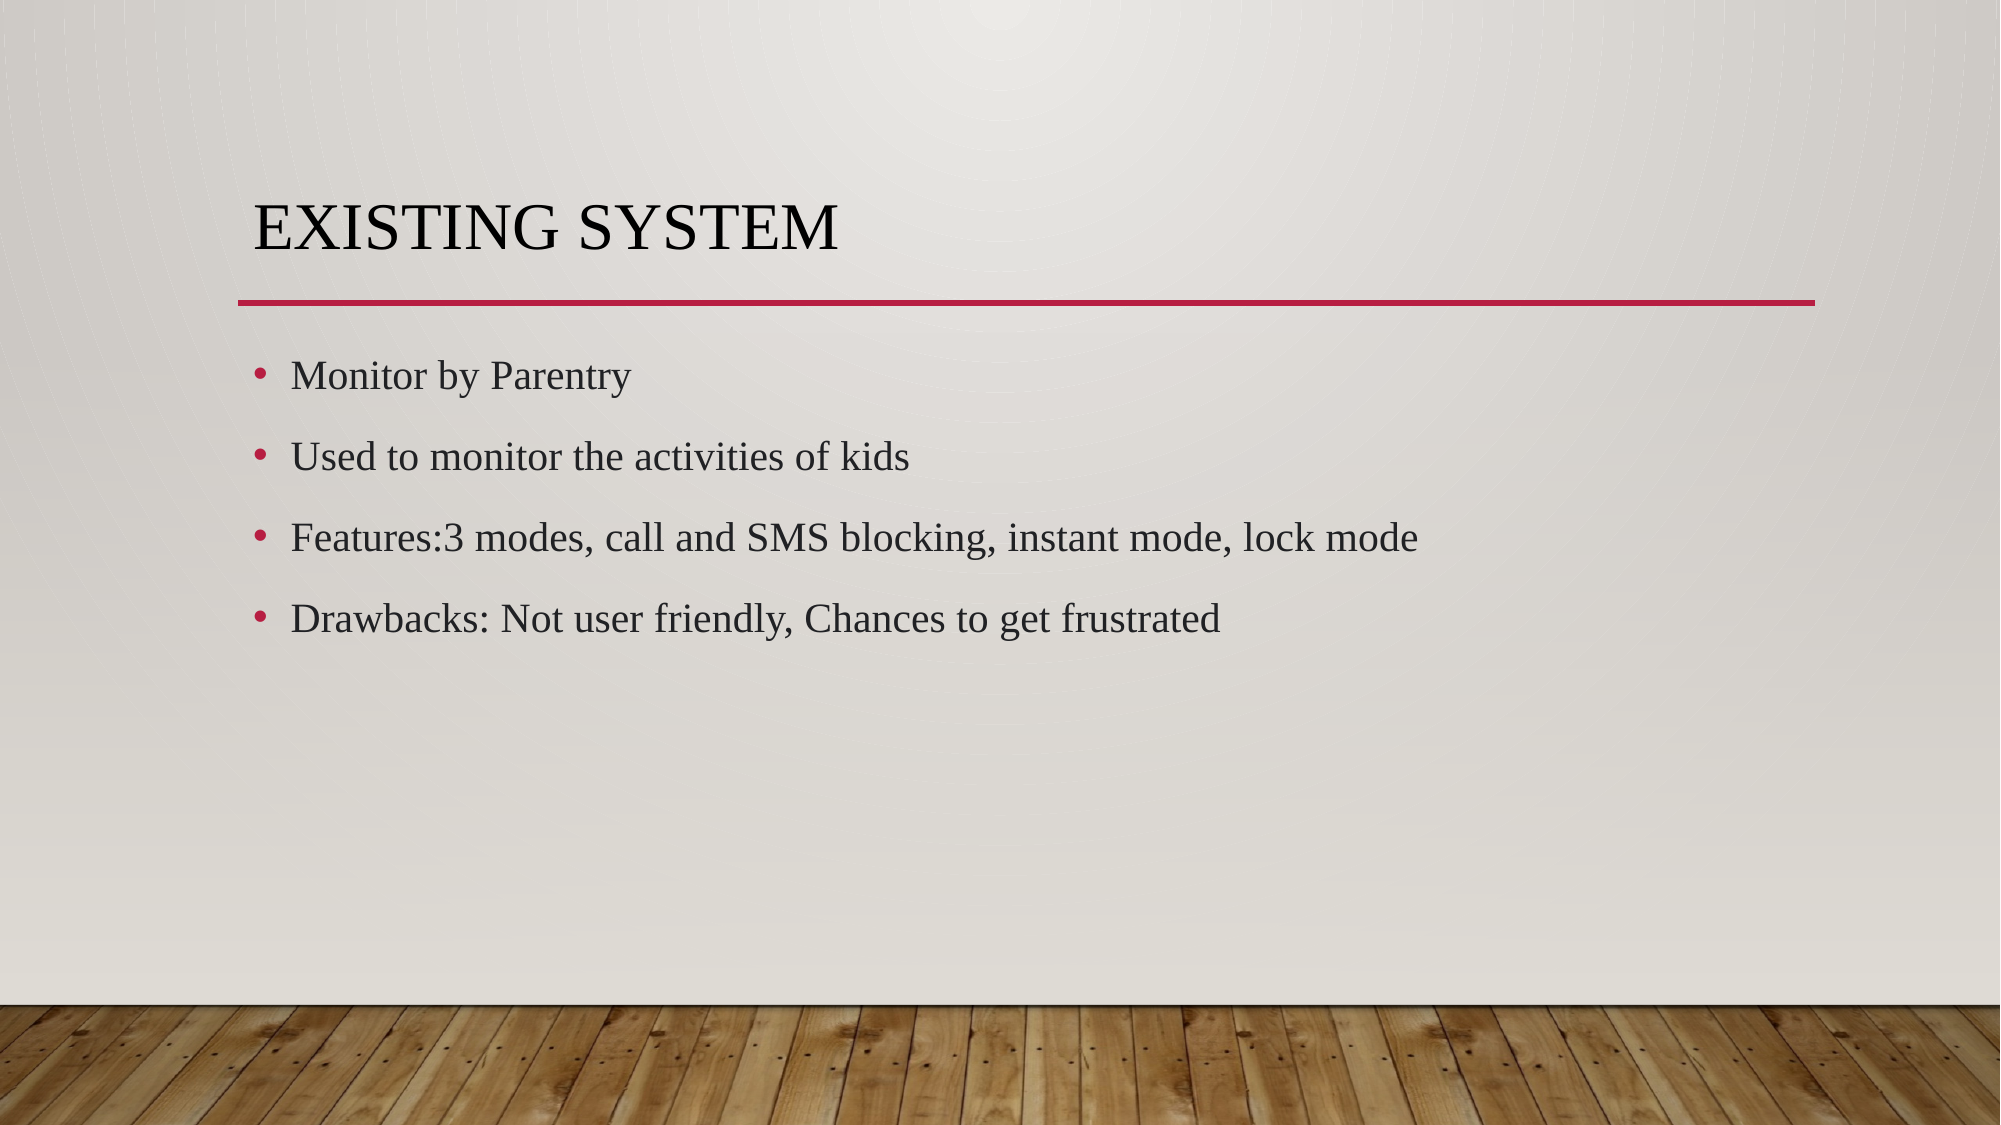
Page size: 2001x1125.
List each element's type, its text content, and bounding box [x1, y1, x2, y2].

list Monitor by Parentry Used to monitor the activities of kids Features:3 modes, call and SMS blocking, instant mode, lock mode Drawbacks: Not user friendly, Chances to get frustrated [238, 330, 1814, 897]
title Existing system [238, 184, 1814, 330]
picture [0, 1005, 2000, 1125]
